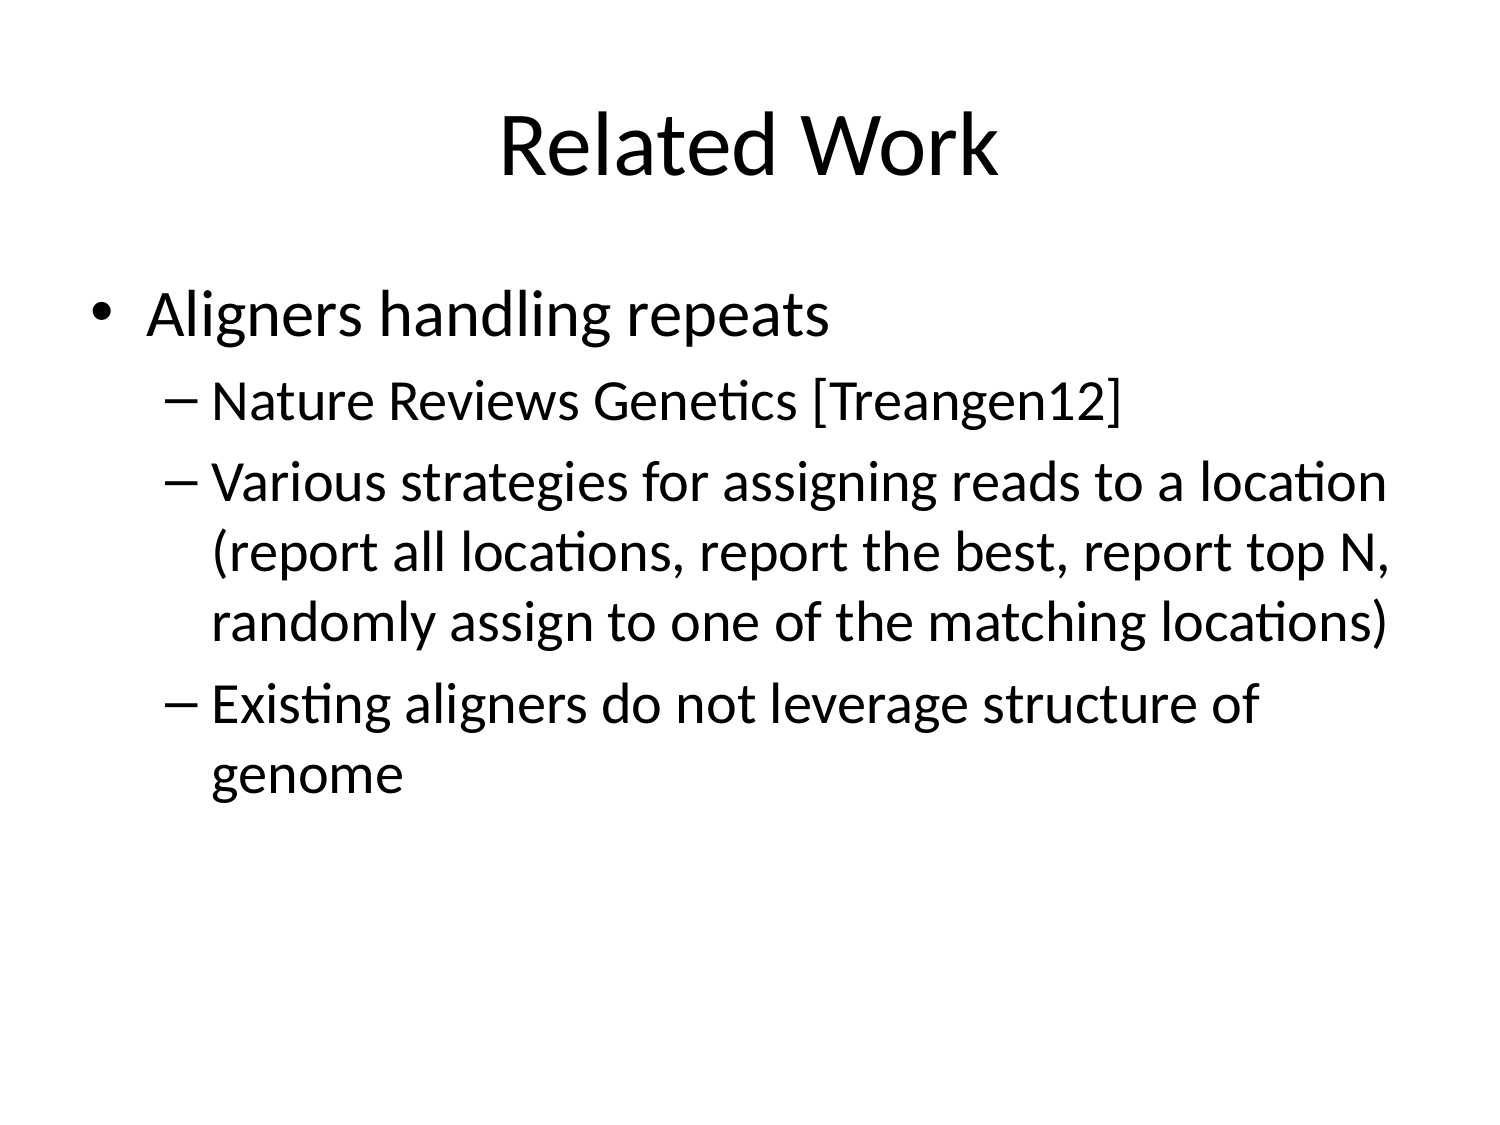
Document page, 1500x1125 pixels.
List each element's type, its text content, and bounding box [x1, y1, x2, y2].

title Related Work [75, 45, 1425, 233]
list Aligners handling repeats Nature Reviews Genetics [Treangen12] Various strategies for assigning reads to a location (report all locations, report the best, report top N, randomly assign to one of the matching locations) Existing aligners do not leverage structure of genome [75, 262, 1425, 1005]
